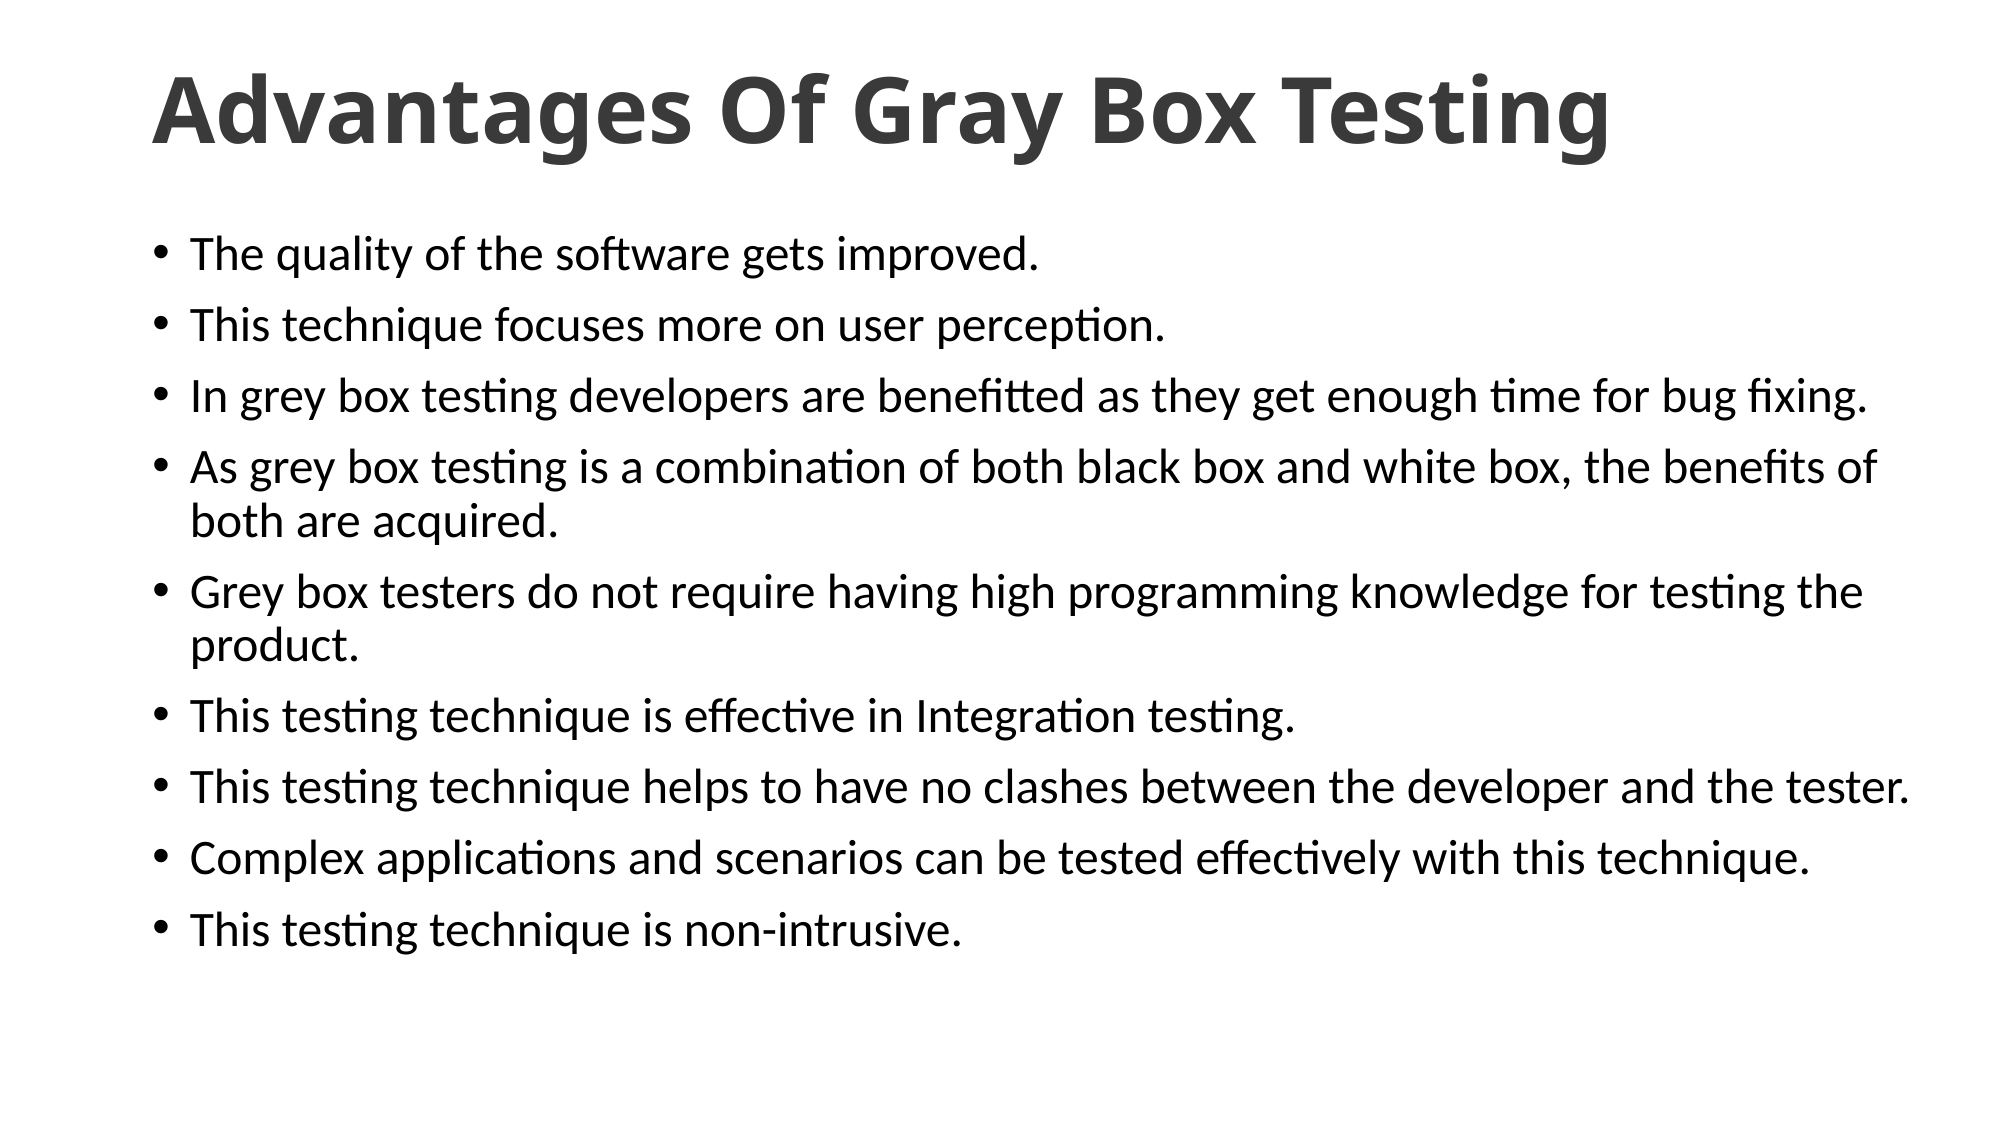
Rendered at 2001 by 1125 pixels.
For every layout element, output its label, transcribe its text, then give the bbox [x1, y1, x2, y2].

title Advantages Of Gray Box Testing [137, 59, 1863, 220]
list The quality of the software gets improved. This technique focuses more on user perception. In grey box testing developers are benefitted as they get enough time for bug fixing. As grey box testing is a combination of both black box and white box, the benefits of both are acquired. Grey box testers do not require having high programming knowledge for testing the product. This testing technique is effective in Integration testing. This testing technique helps to have no clashes between the developer and the tester. Complex applications and scenarios can be tested effectively with this technique. This testing technique is non-intrusive. [137, 220, 1933, 1014]
